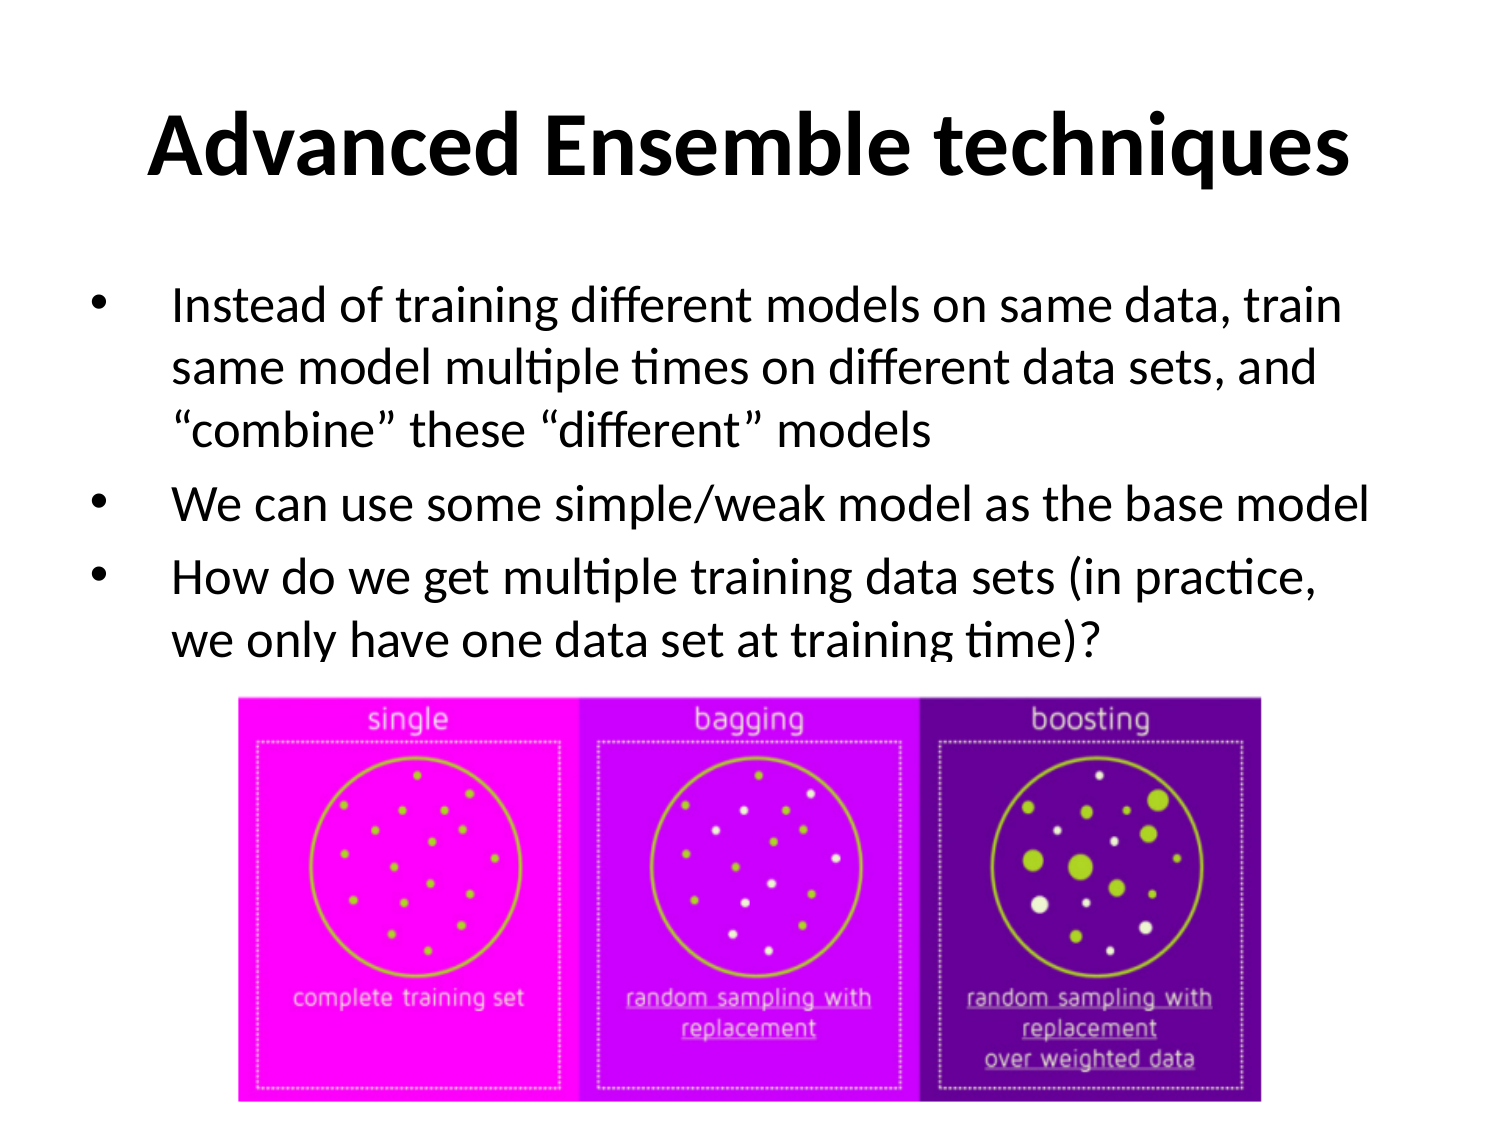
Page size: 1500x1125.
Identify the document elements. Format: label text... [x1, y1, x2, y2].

text_box Instead of training different models on same data, train same model multiple times on different data sets, and “combine” these “different” models We can use some simple/weak model as the base model How do we get multiple training data sets (in practice, we only have one data set at training time)? [75, 262, 1400, 700]
title Advanced Ensemble techniques [75, 45, 1425, 233]
picture [212, 662, 1288, 1125]
